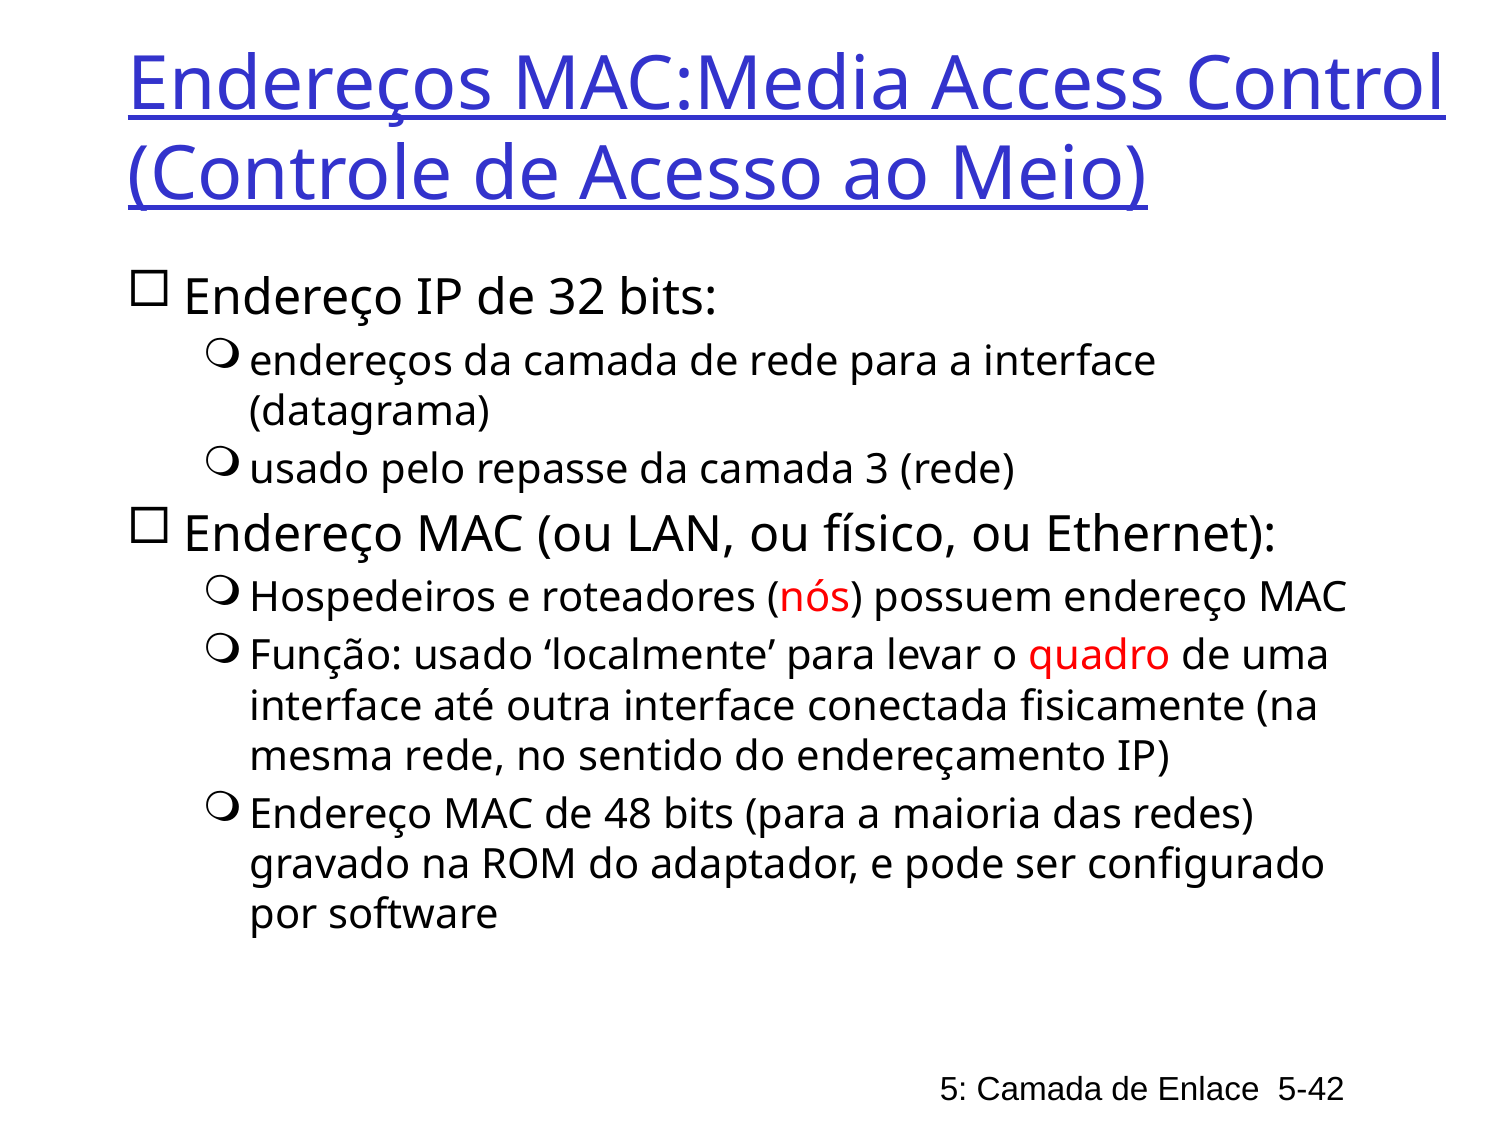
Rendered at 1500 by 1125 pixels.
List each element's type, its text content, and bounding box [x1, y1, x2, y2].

list Endereço IP de 32 bits: endereços da camada de rede para a interface (datagrama) usado pelo repasse da camada 3 (rede) Endereço MAC (ou LAN, ou físico, ou Ethernet): Hospedeiros e roteadores (nós) possuem endereço MAC Função: usado ‘localmente’ para levar o quadro de uma interface até outra interface conectada fisicamente (na mesma rede, no sentido do endereçamento IP) Endereço MAC de 48 bits (para a maioria das redes) gravado na ROM do adaptador, e pode ser configurado por software [112, 187, 1388, 941]
title Endereços MAC:Media Access Control (Controle de Acesso ao Meio) [112, 55, 1500, 194]
